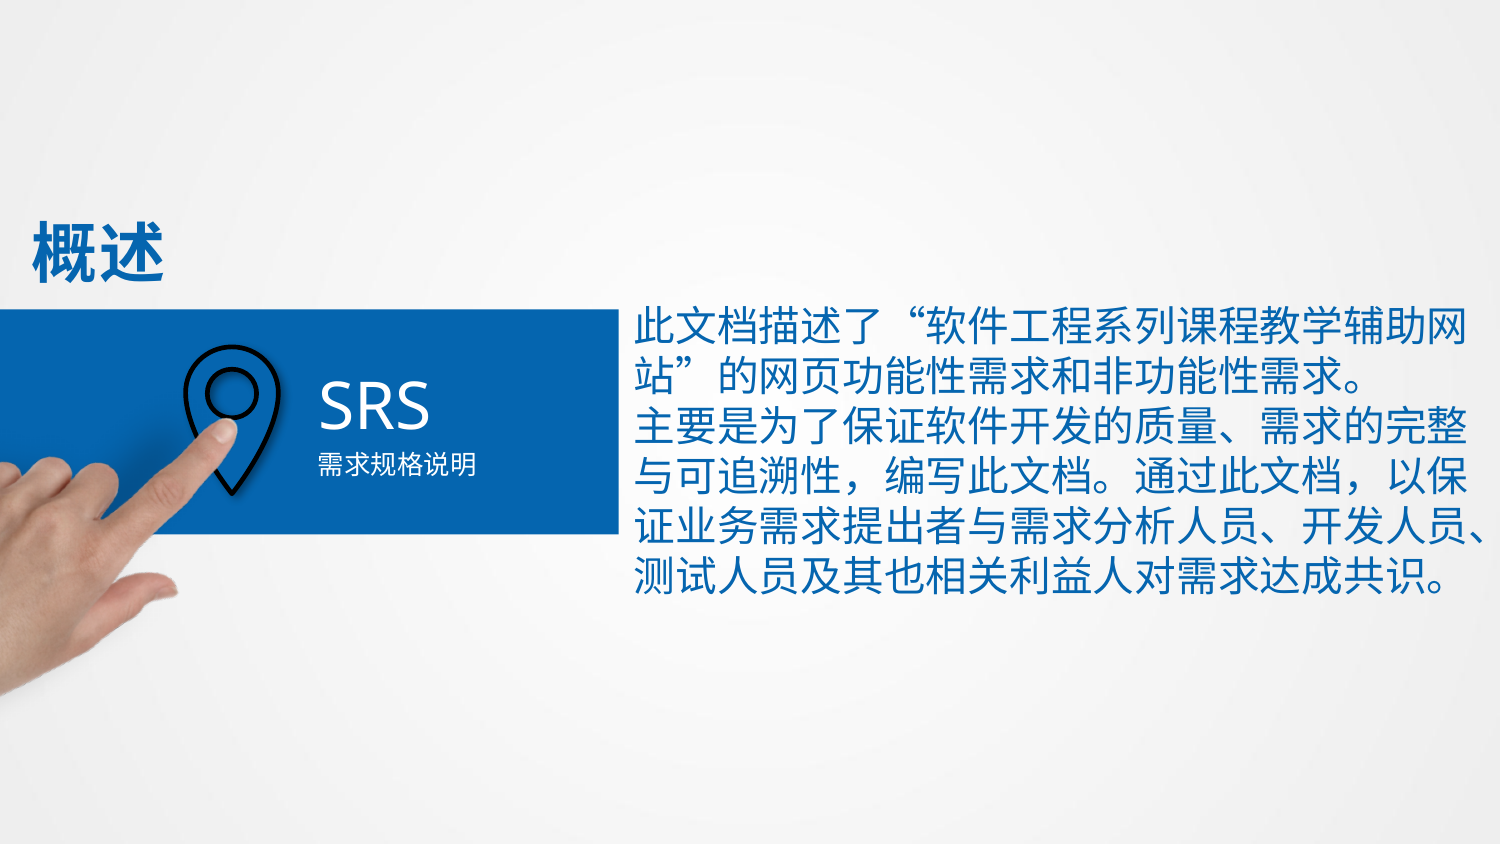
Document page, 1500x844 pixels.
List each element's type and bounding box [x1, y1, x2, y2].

text_box [317, 363, 591, 481]
picture [0, 0, 1500, 844]
